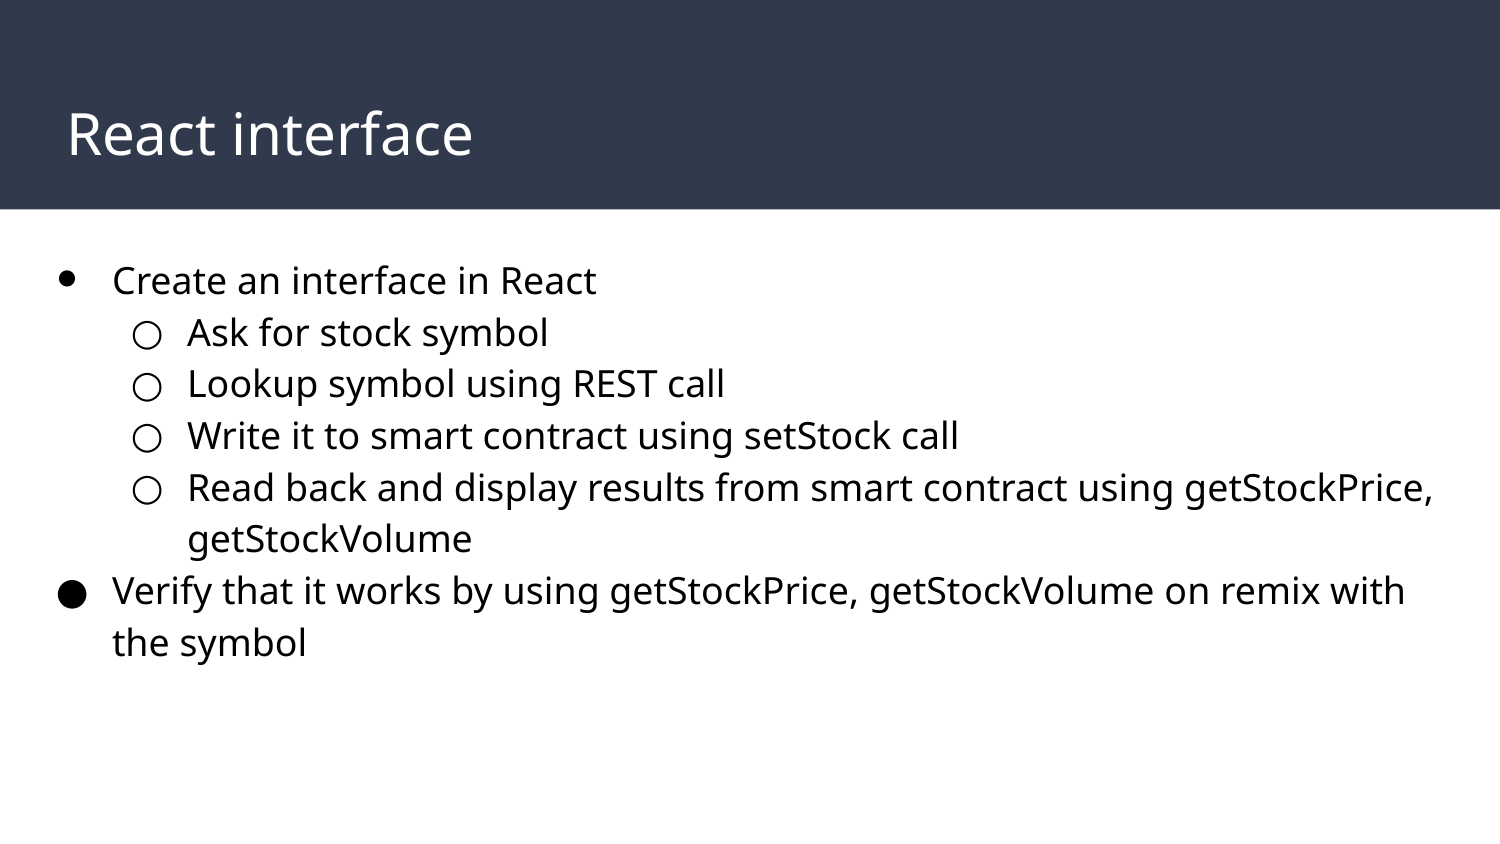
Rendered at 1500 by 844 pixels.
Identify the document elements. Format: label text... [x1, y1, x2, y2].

text_box Create an interface in React Ask for stock symbol Lookup symbol using REST call Write it to smart contract using setStock call Read back and display results from smart contract using getStockPrice, getStockVolume Verify that it works by using getStockPrice, getStockVolume on remix with the symbol [22, 235, 1472, 784]
title React interface [51, 82, 1449, 185]
